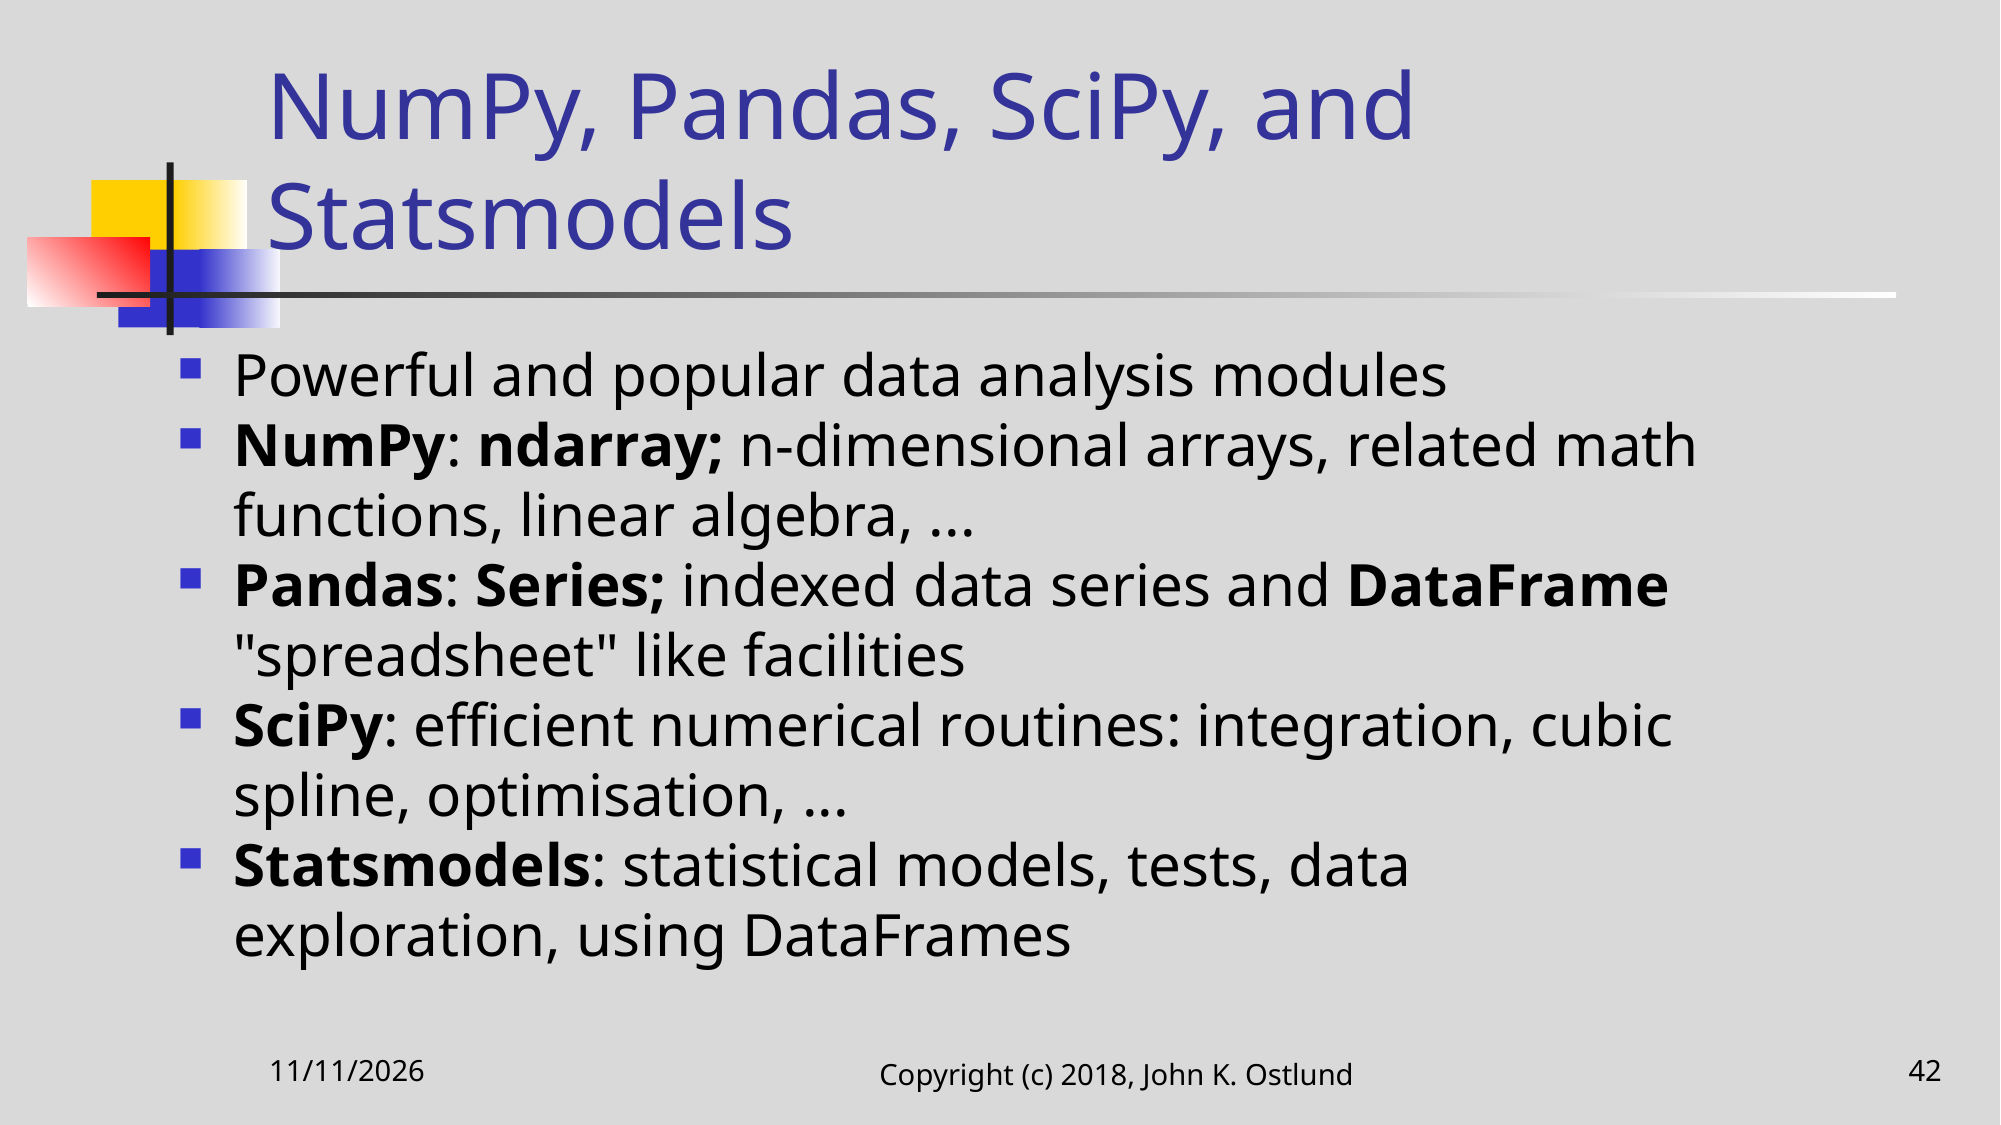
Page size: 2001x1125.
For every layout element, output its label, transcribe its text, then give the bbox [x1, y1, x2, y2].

slide_number 42 [1540, 1023, 1958, 1100]
list Powerful and popular data analysis modules NumPy: ndarray; n-dimensional arrays, related math functions, linear algebra, ... Pandas: Series; indexed data series and DataFrame "spreadsheet" like facilities SciPy: efficient numerical routines: integration, cubic spline, optimisation, ... Statsmodels: statistical models, tests, data exploration, using DataFrames [162, 331, 1719, 1006]
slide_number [253, 1023, 672, 1100]
title NumPy, Pandas, SciPy, and Statsmodels [251, 35, 1957, 275]
footer Copyright (c) 2018, John K. Ostlund [799, 1023, 1434, 1100]
